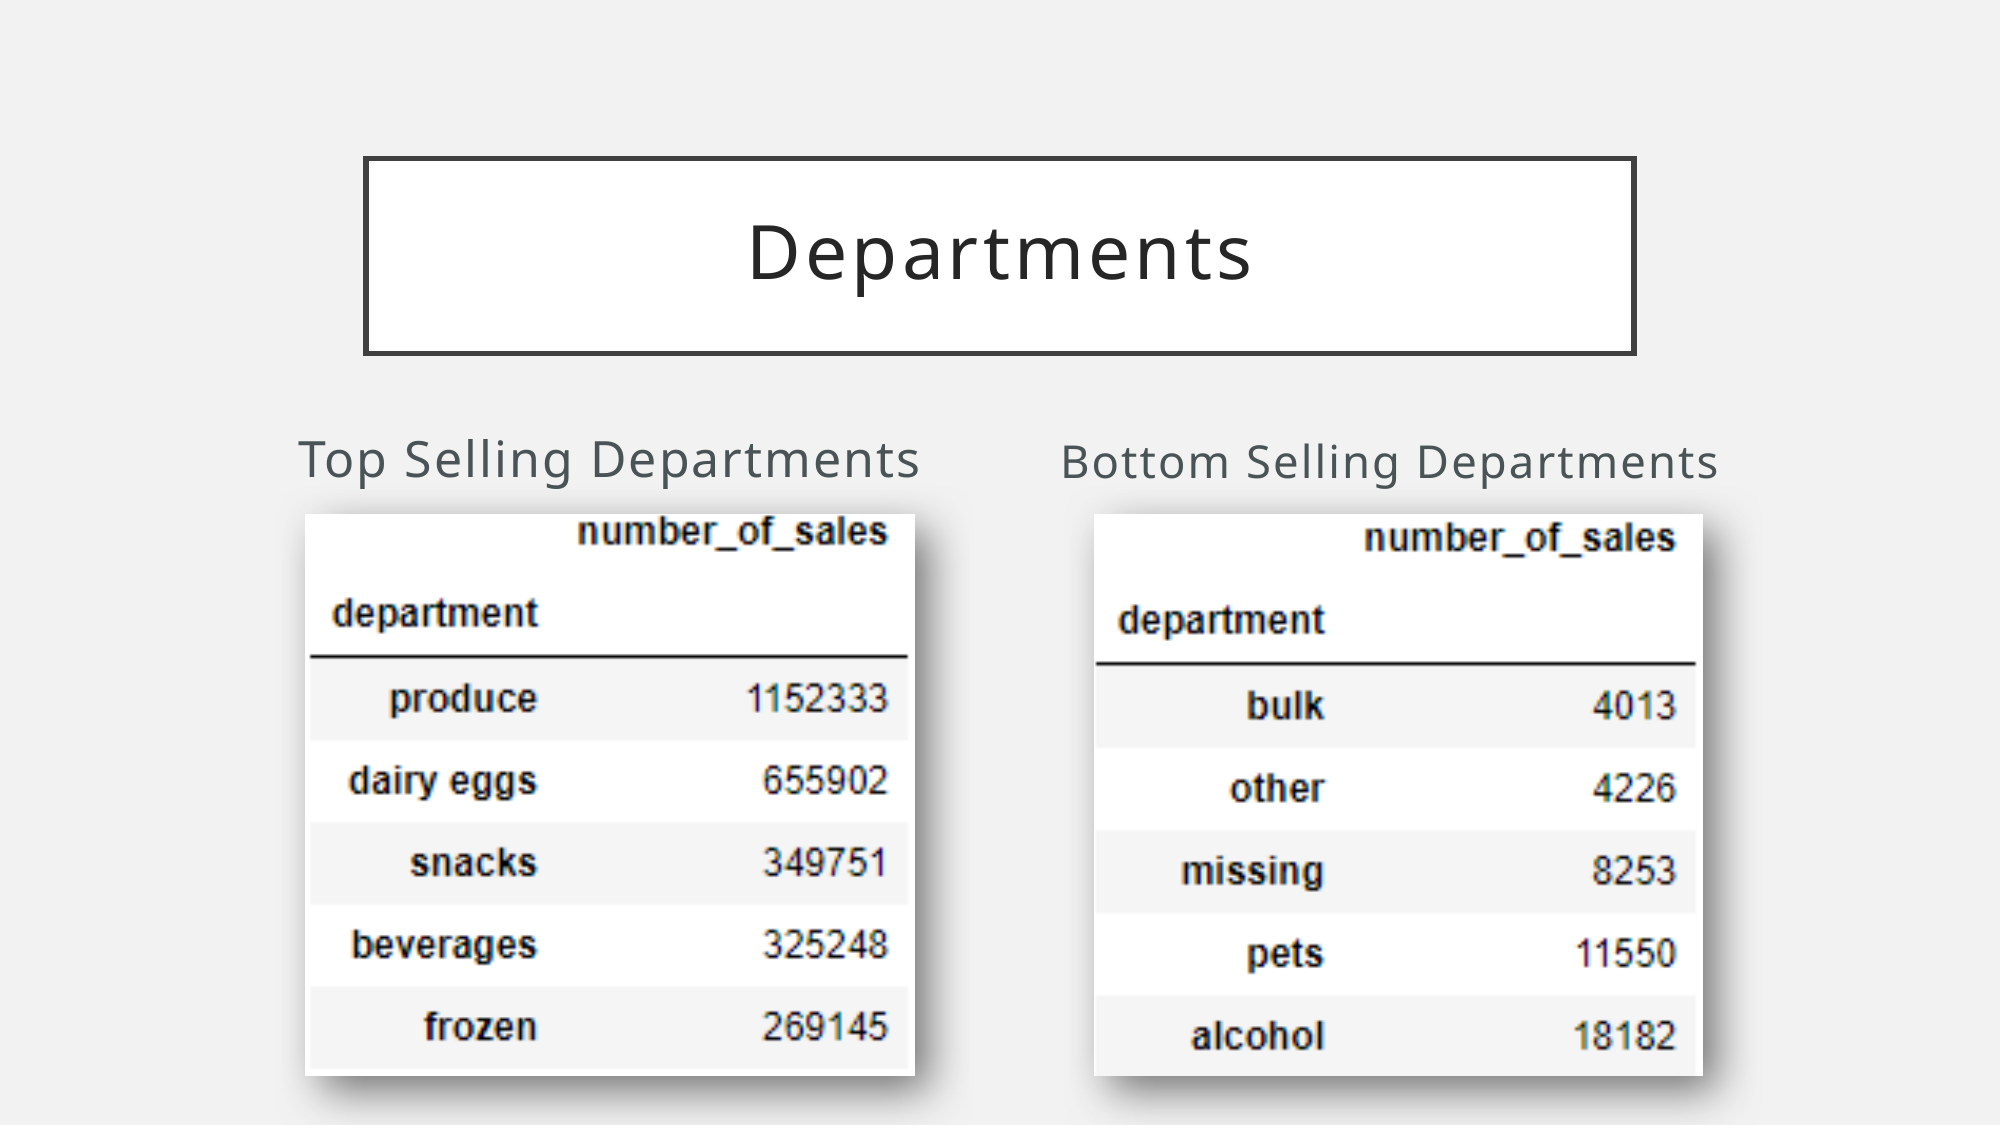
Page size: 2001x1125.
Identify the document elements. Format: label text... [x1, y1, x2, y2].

list Bottom Selling Departments [1039, 379, 1741, 495]
picture [305, 514, 915, 1076]
list Top Selling Departments [259, 379, 961, 495]
picture [1093, 514, 1703, 1076]
title Departments [363, 156, 1637, 356]
